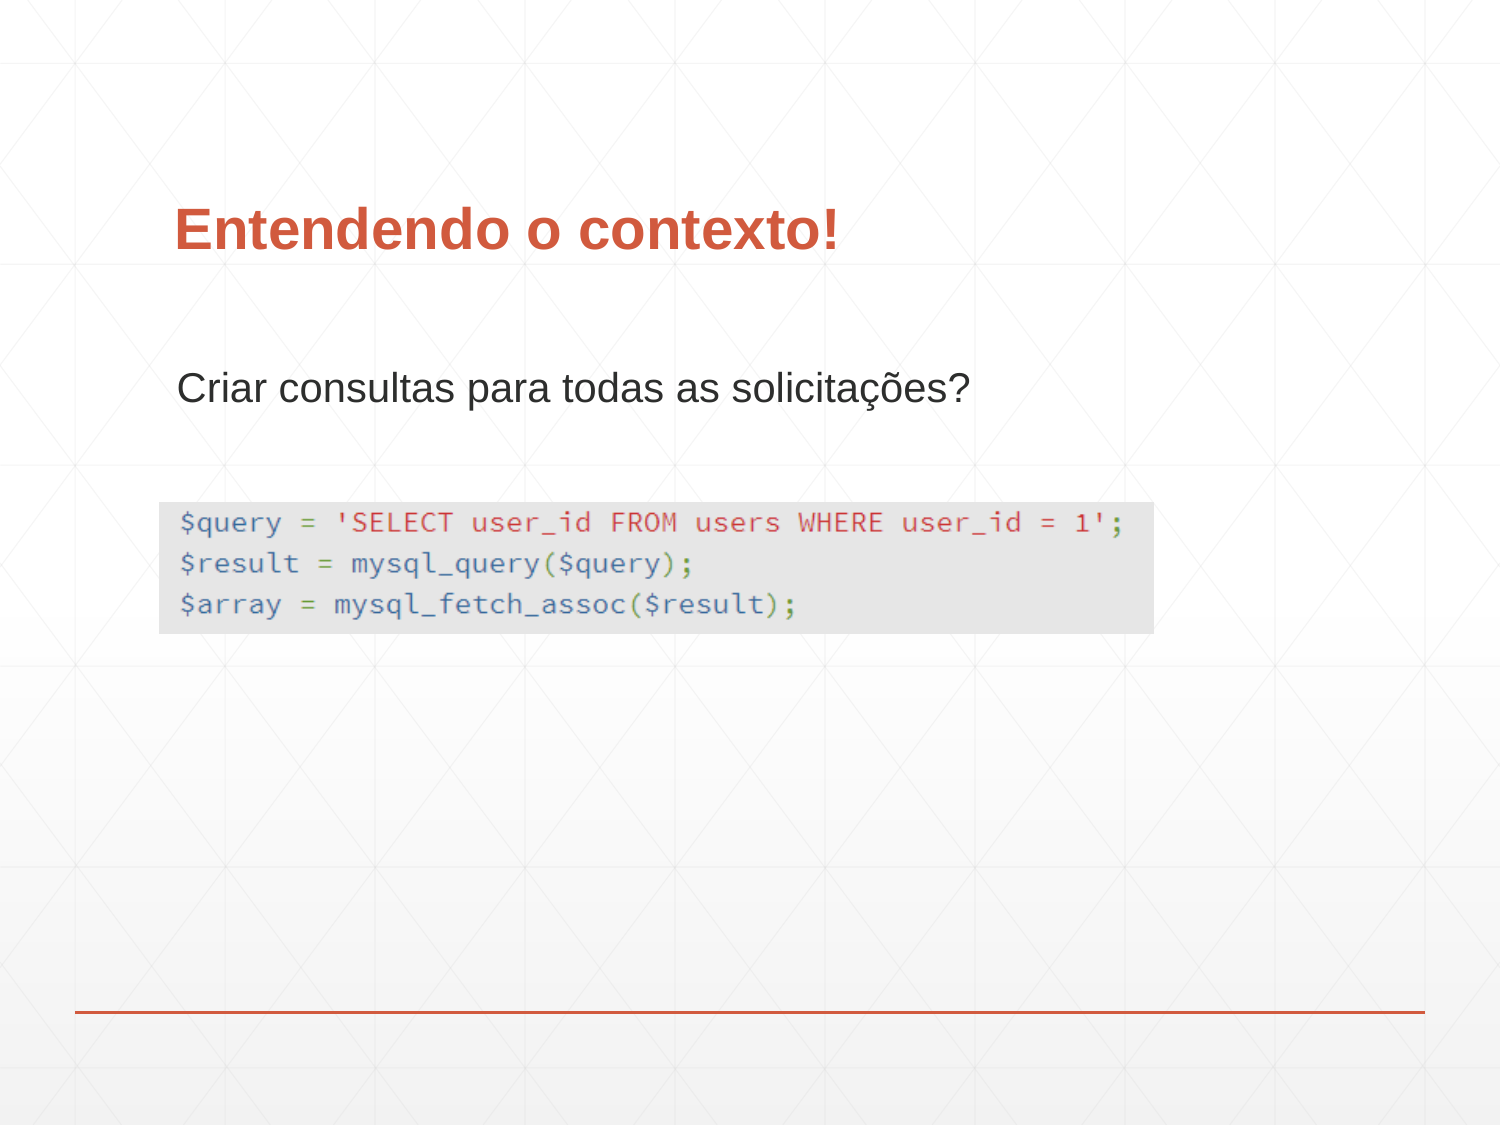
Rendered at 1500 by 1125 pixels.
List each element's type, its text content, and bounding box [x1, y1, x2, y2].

title Entendendo o contexto! [159, 82, 1341, 271]
picture [159, 502, 1154, 634]
text_box Criar consultas para todas as solicitações? [161, 353, 987, 419]
